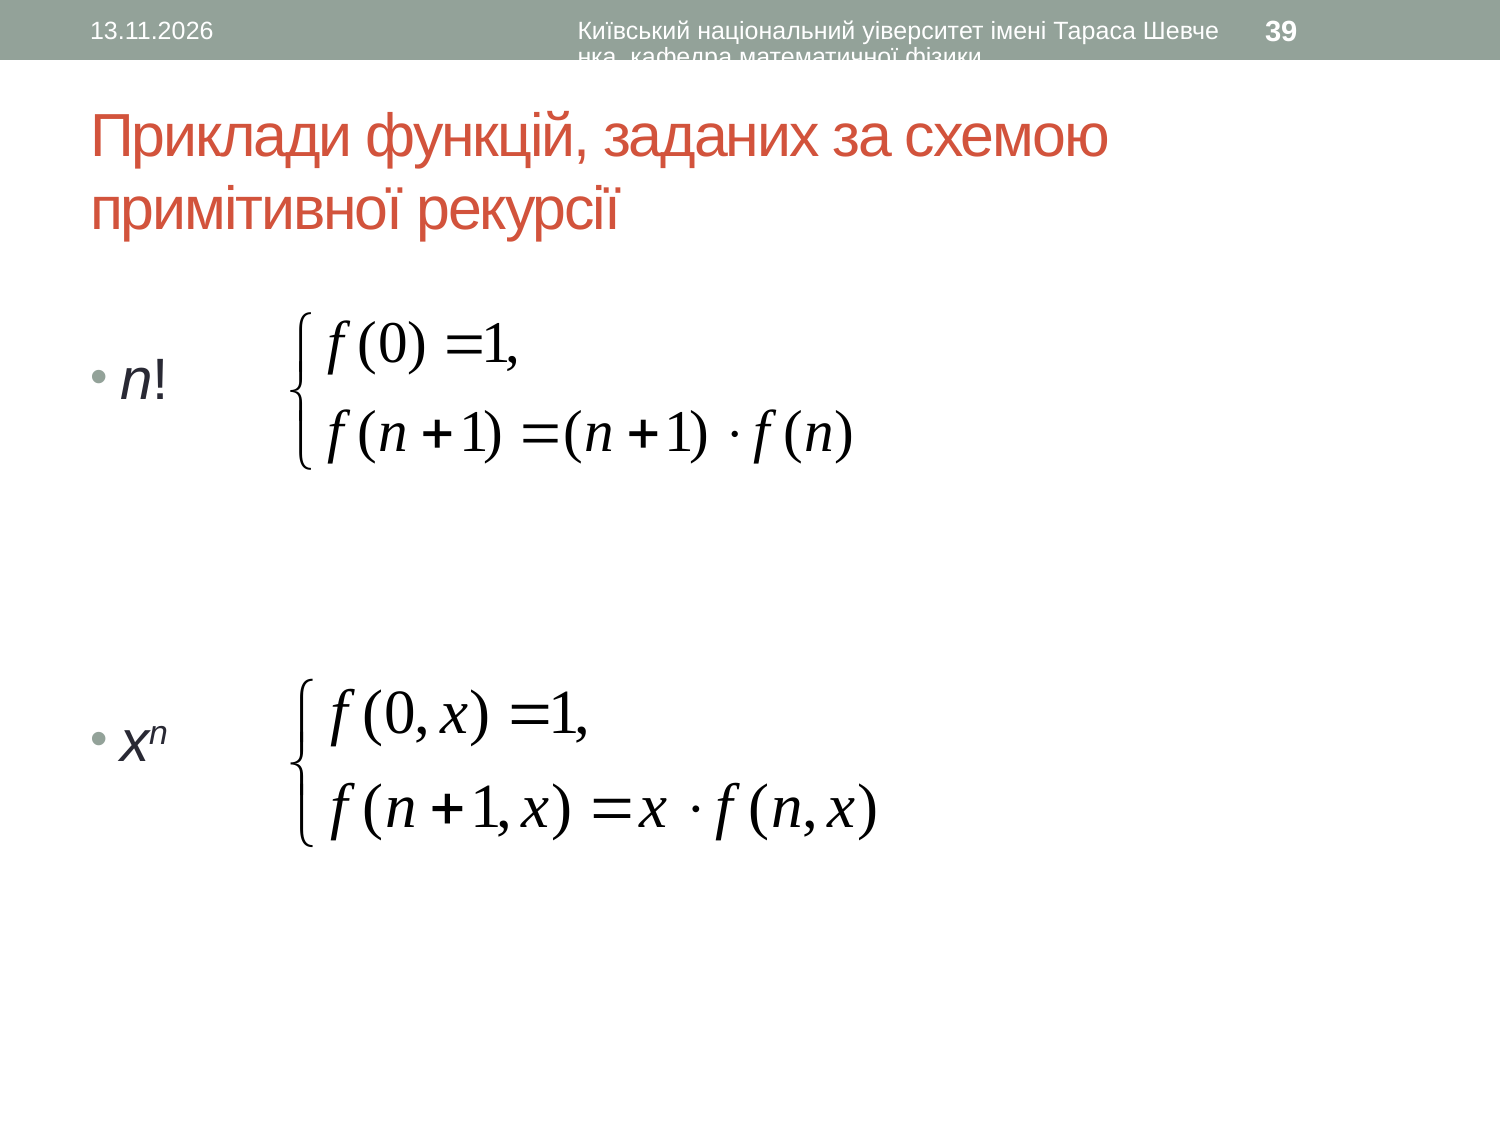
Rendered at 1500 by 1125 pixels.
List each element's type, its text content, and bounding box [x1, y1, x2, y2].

footer Київський національний уіверситет імені Тараса Шевченка, кафедра математичної фізики [562, 3, 1238, 57]
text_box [277, 302, 866, 480]
title Приклади функцій, заданих за схемою примітивної рекурсії [75, 87, 1425, 250]
list n! xn [75, 262, 1425, 1063]
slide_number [75, 3, 550, 57]
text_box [276, 668, 892, 858]
slide_number 39 [1250, 3, 1425, 57]
